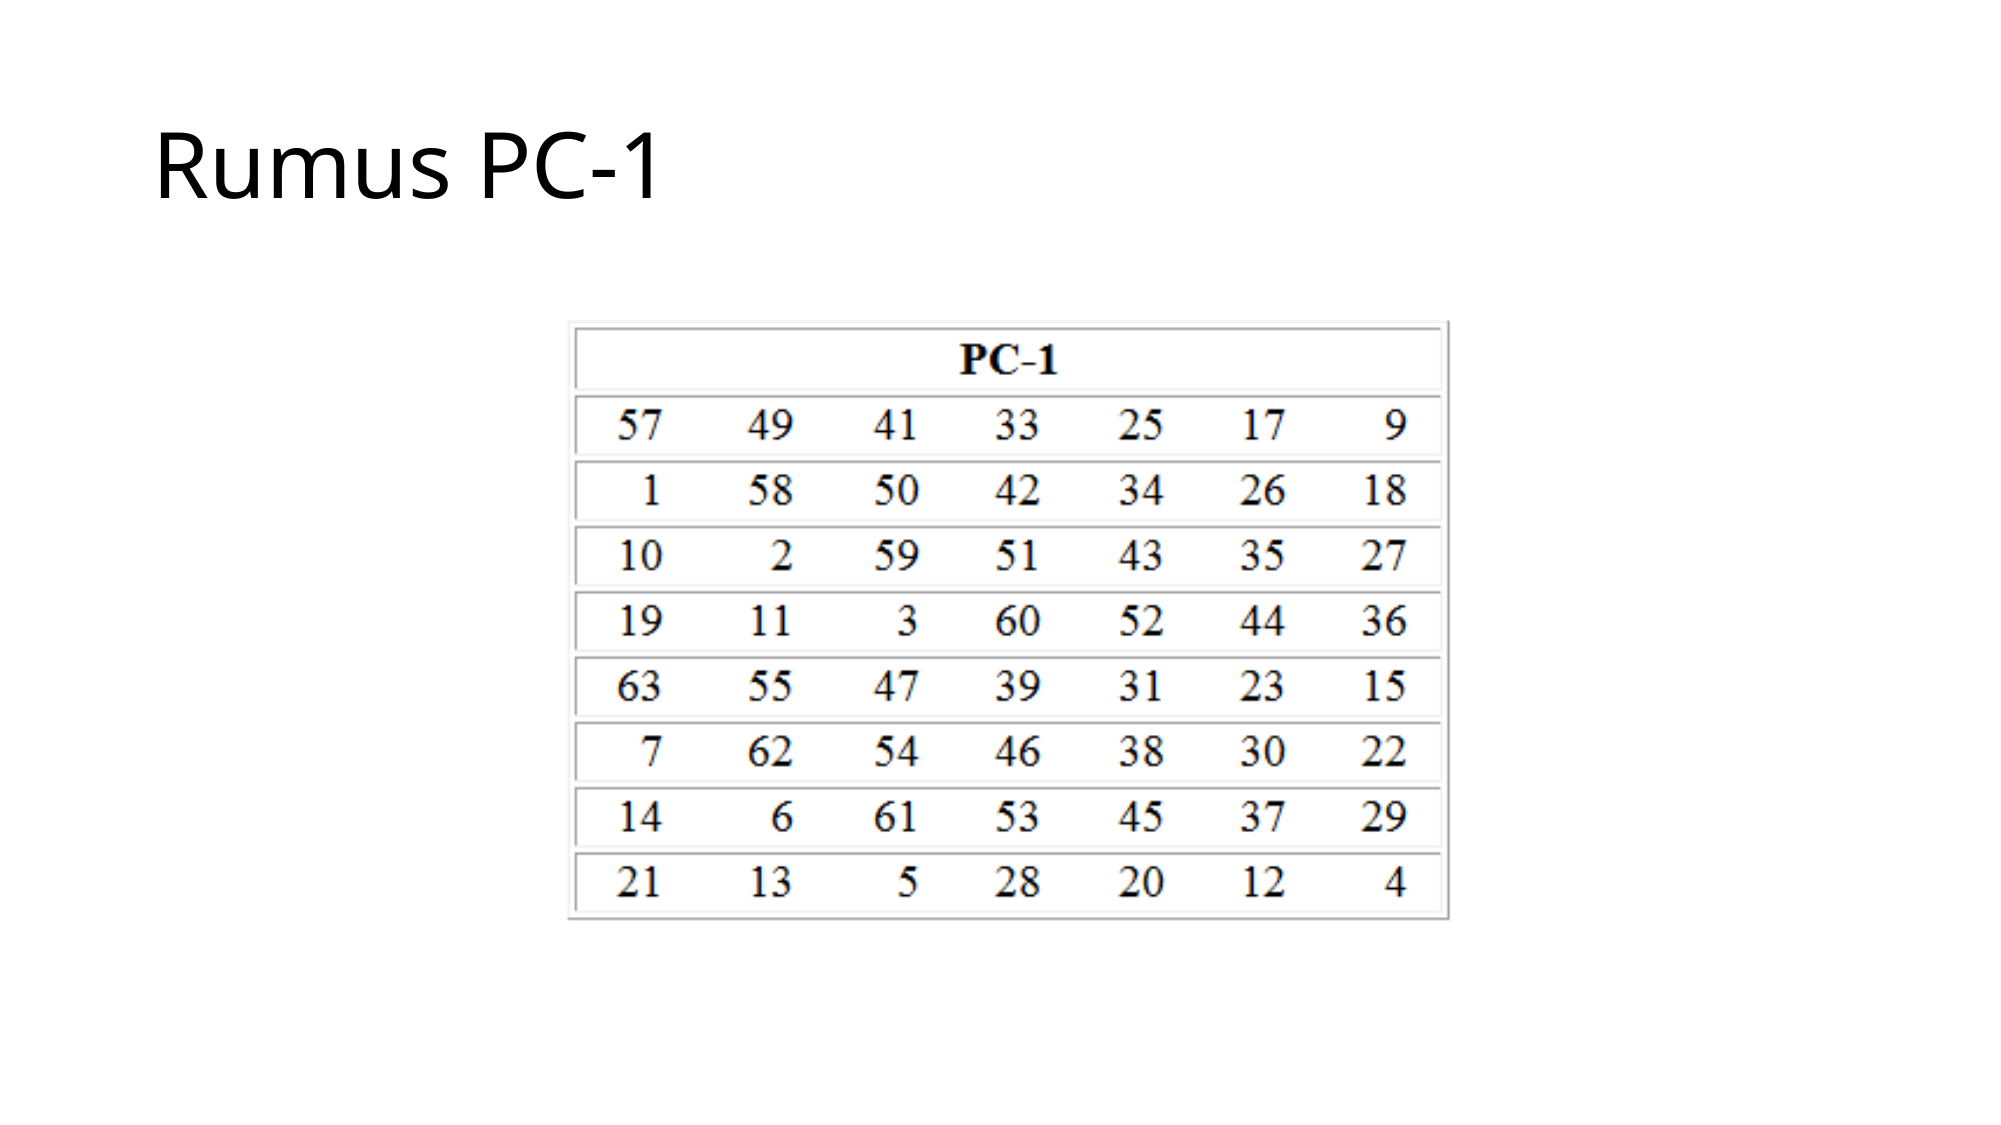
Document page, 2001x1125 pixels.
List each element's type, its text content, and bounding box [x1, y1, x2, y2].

title Rumus PC-1 [137, 59, 1863, 278]
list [517, 277, 1483, 951]
